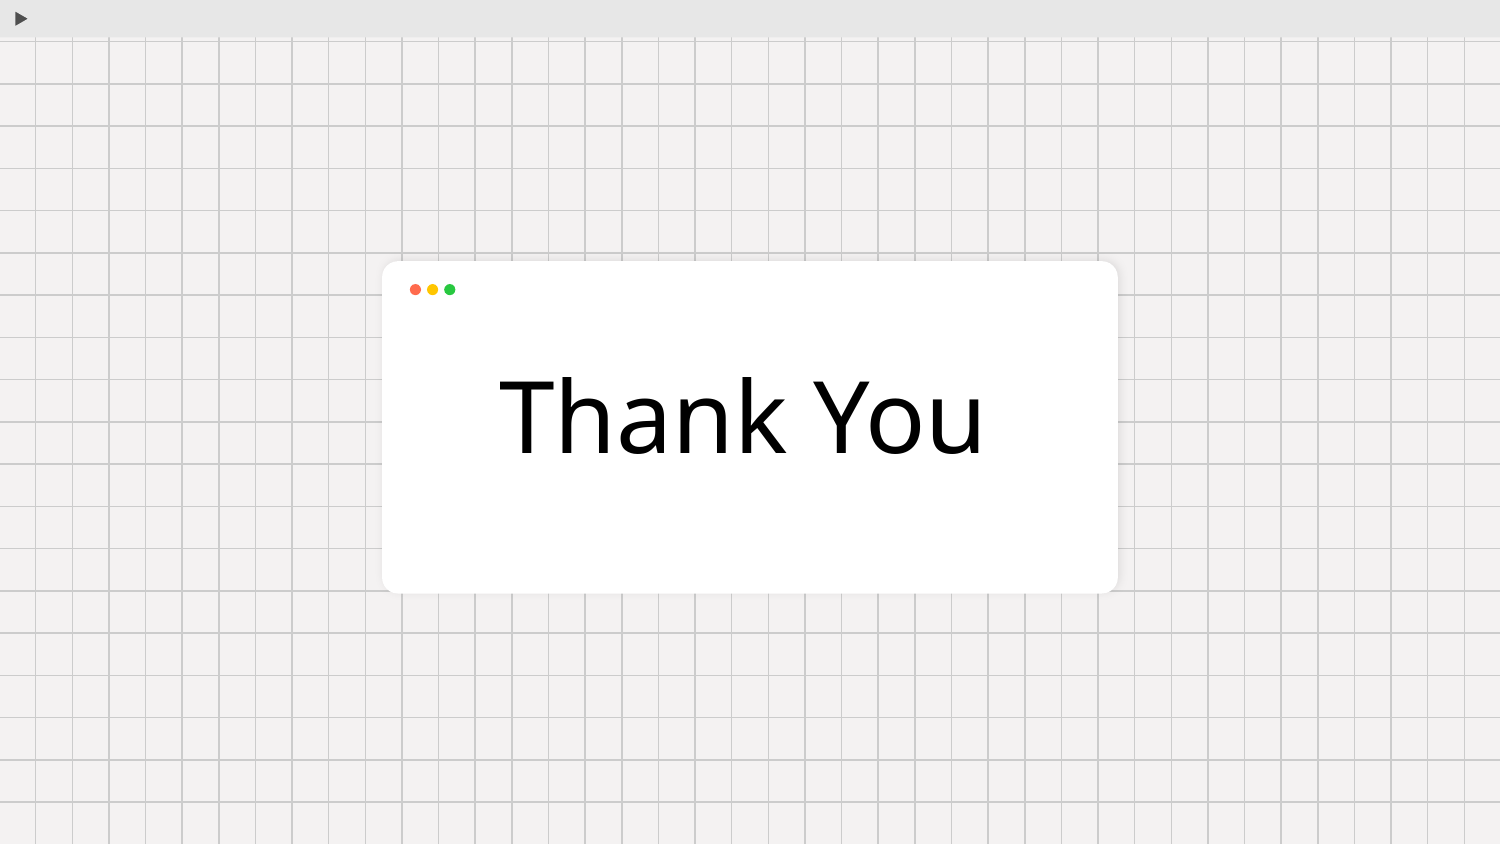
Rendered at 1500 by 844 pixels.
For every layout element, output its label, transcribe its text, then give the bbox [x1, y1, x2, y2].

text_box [409, 283, 456, 296]
title Thank You [484, 352, 1037, 524]
text_box [382, 261, 1118, 594]
